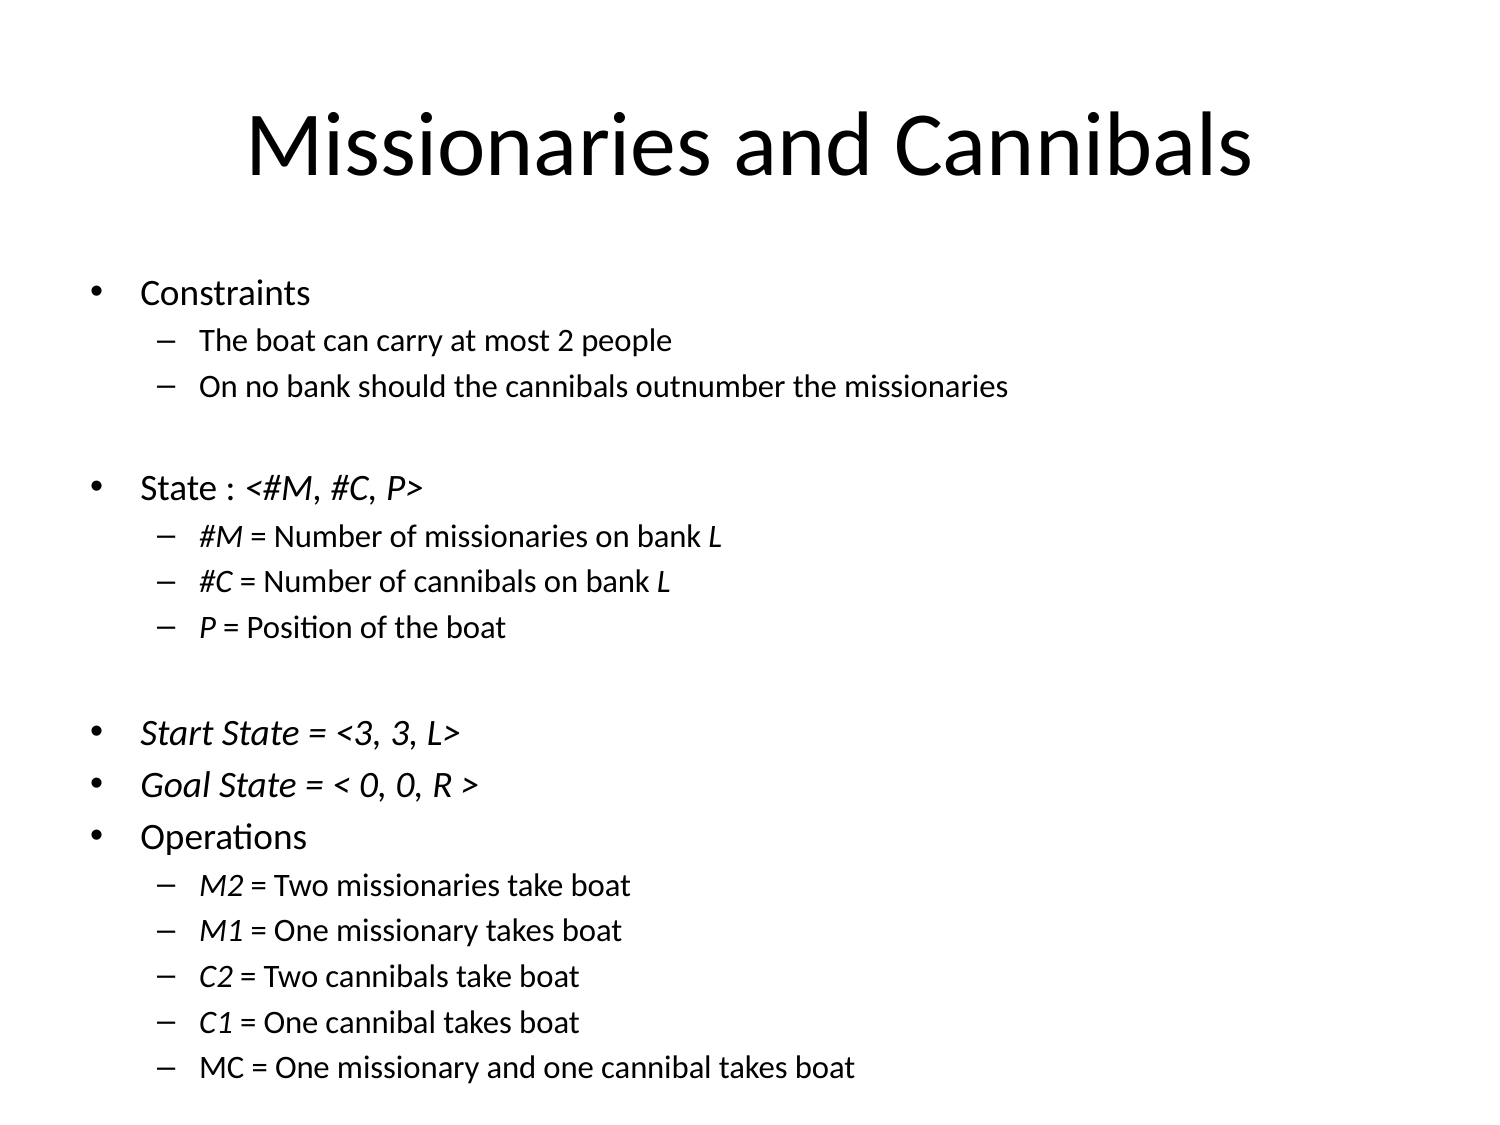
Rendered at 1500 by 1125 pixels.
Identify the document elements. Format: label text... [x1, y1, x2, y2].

title Missionaries and Cannibals [75, 45, 1425, 208]
list Constraints The boat can carry at most 2 people On no bank should the cannibals outnumber the missionaries State : <#M, #C, P> #M = Number of missionaries on bank L #C = Number of cannibals on bank L P = Position of the boat Start State = <3, 3, L> Goal State = < 0, 0, R > Operations M2 = Two missionaries take boat M1 = One missionary takes boat C2 = Two cannibals take boat C1 = One cannibal takes boat MC = One missionary and one cannibal takes boat [75, 208, 1425, 1094]
